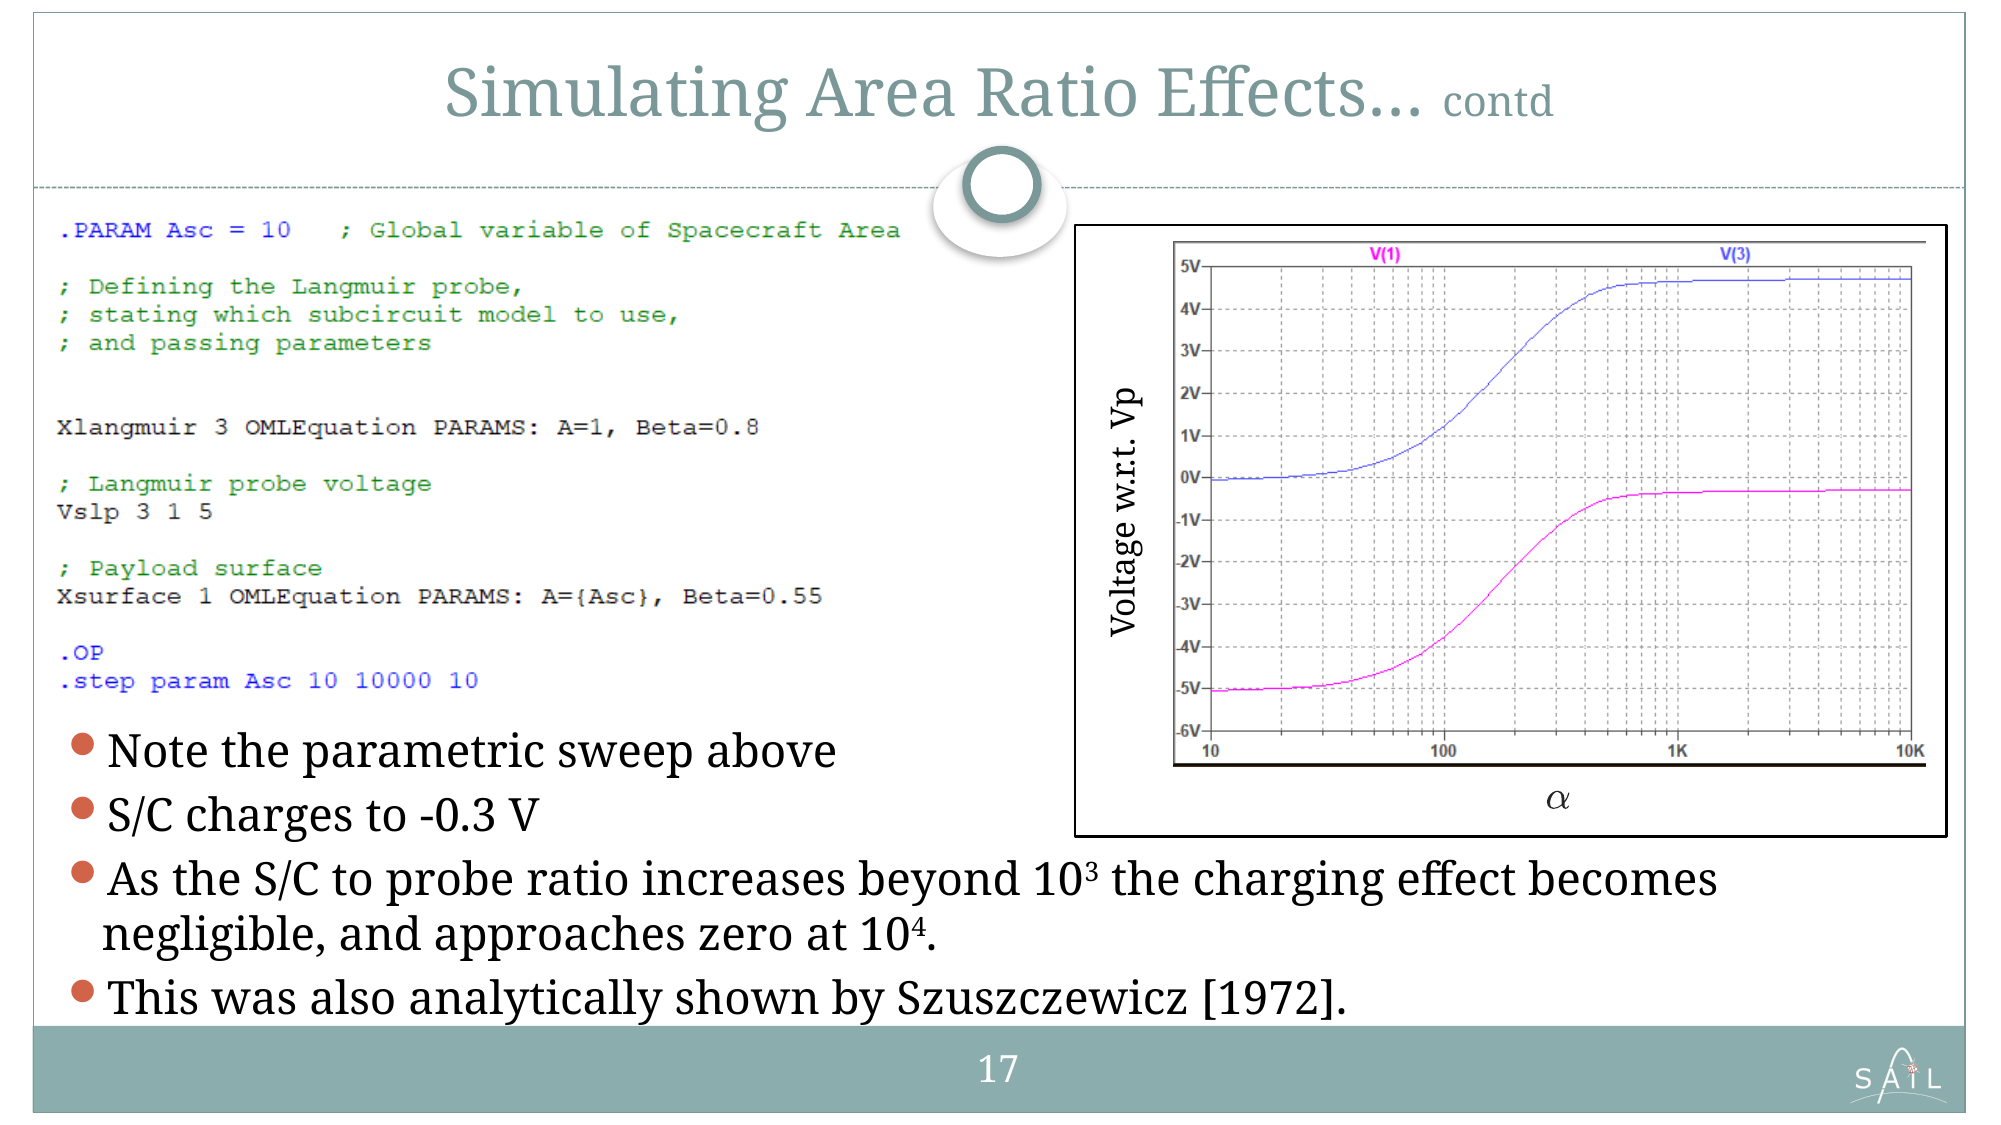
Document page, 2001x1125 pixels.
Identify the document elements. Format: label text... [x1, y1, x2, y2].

text_box Voltage w.r.t. Vp [1093, 255, 1149, 653]
picture [1173, 241, 1926, 767]
title Simulating Area Ratio Effects… contd [66, 12, 1933, 137]
text_box [1074, 224, 1947, 837]
list Note the parametric sweep above S/C charges to -0.3 V As the S/C to probe ratio increases beyond 103 the charging effect becomes negligible, and approaches zero at 104. This was also analytically shown by Szuszczewicz [1972]. [53, 714, 1891, 1036]
picture [1512, 774, 1601, 813]
picture [48, 214, 926, 708]
picture [1849, 1046, 1947, 1104]
slide_number 17 [933, 1037, 1067, 1110]
